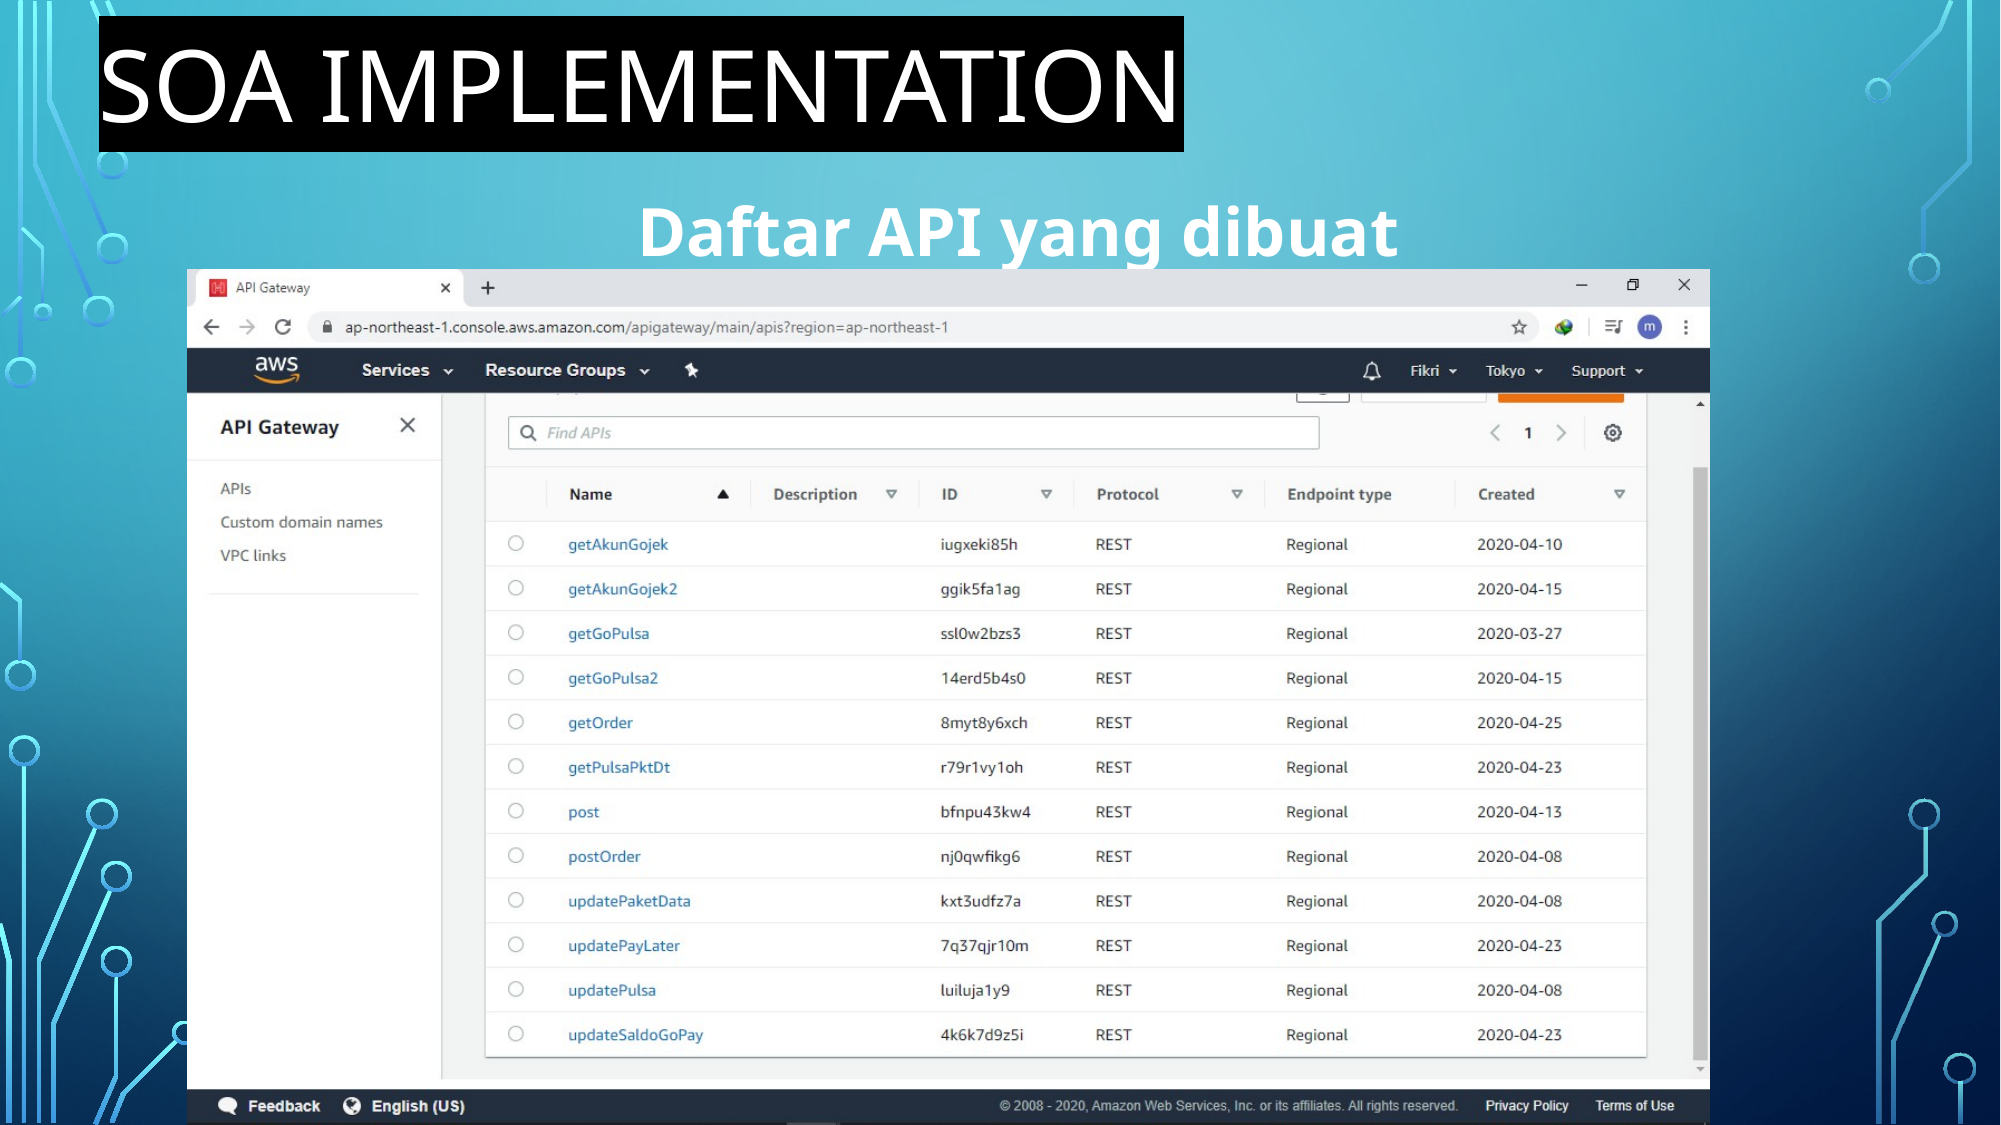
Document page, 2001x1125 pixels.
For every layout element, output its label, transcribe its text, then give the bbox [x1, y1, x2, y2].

picture [187, 268, 1711, 1125]
title SOA IMPLEMENTATION [79, 16, 1268, 154]
list Daftar API yang dibuat [617, 153, 1448, 268]
